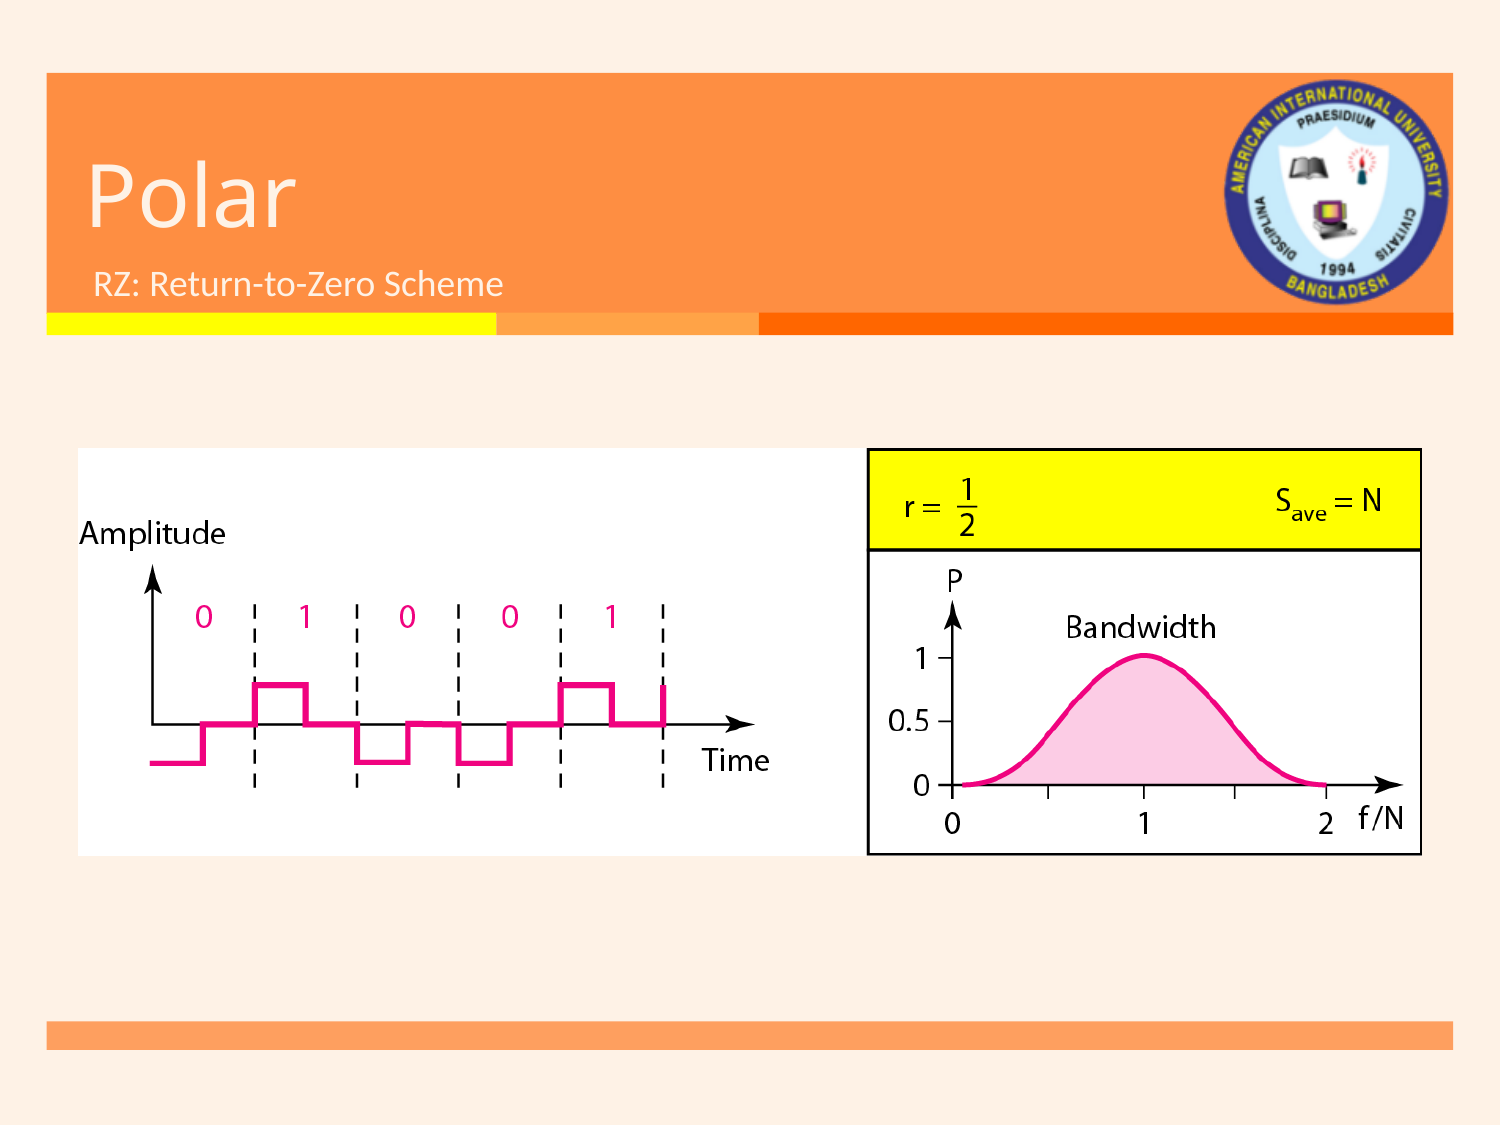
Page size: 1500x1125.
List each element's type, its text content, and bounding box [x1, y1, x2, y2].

picture [1351, 75, 1454, 310]
title Polar [69, 73, 1351, 253]
subtitle RZ: Return-to-Zero Scheme [78, 251, 1351, 331]
picture [77, 447, 1423, 857]
